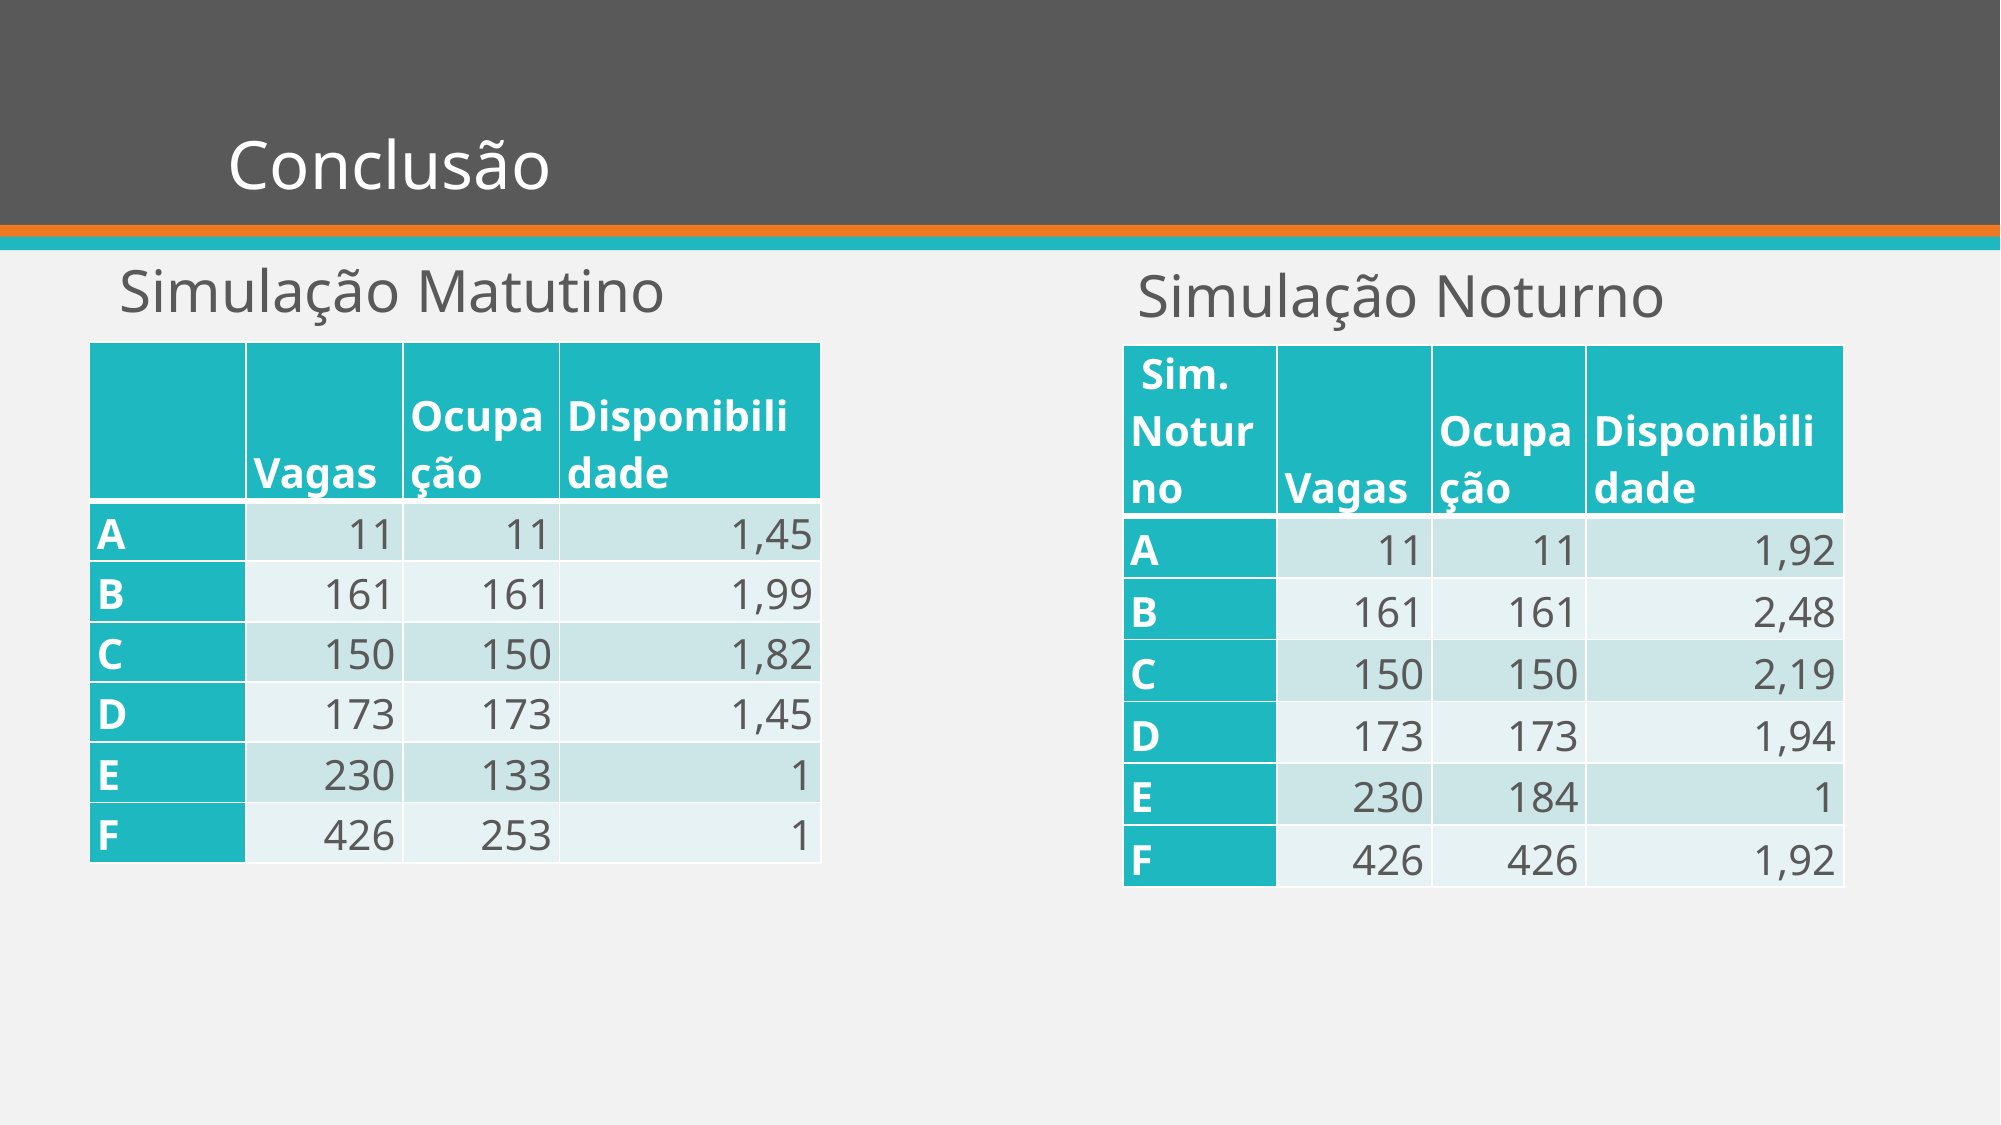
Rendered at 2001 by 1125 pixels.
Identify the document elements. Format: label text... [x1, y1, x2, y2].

table_cell 1,92 [1587, 519, 1843, 577]
table_cell F [1124, 826, 1276, 886]
table_cell F [90, 803, 245, 862]
table_cell 161 [247, 562, 402, 621]
table_cell A [1124, 519, 1276, 577]
table_header Disponibilidade [560, 343, 820, 498]
table_header Ocupação [1433, 346, 1585, 513]
table_cell 161 [404, 562, 559, 621]
table_cell 150 [247, 623, 402, 681]
table_cell 161 [1278, 579, 1431, 639]
table_cell 1,94 [1587, 702, 1843, 762]
table_cell 1 [560, 743, 820, 802]
table_header Ocupação [404, 343, 559, 498]
table_cell B [1124, 579, 1276, 639]
table_cell E [1124, 764, 1276, 824]
table_cell 1,45 [560, 683, 820, 741]
table_cell 150 [404, 623, 559, 681]
table_cell D [90, 683, 245, 741]
table_cell 1 [1587, 764, 1843, 824]
table_cell 11 [247, 504, 402, 560]
table_cell 161 [1433, 579, 1585, 639]
table_cell 173 [1433, 702, 1585, 762]
table_cell 150 [1278, 640, 1431, 701]
table_header Sim. Noturno [1124, 346, 1276, 513]
table_cell 173 [1278, 702, 1431, 762]
table_cell B [90, 562, 245, 621]
table_cell 426 [1433, 826, 1585, 886]
table_cell 1 [560, 803, 820, 862]
table_cell 230 [247, 743, 402, 802]
table_cell 11 [1278, 519, 1431, 577]
table_cell 253 [404, 803, 559, 862]
table_cell 1,45 [560, 504, 820, 560]
table_header Vagas [247, 343, 402, 498]
table_header Disponibilidade [1587, 346, 1843, 513]
table_cell D [1124, 702, 1276, 762]
table_cell C [1124, 640, 1276, 701]
table_cell 1,99 [560, 562, 820, 621]
table_cell 1,82 [560, 623, 820, 681]
table_cell 2,19 [1587, 640, 1843, 701]
table_cell 184 [1433, 764, 1585, 824]
title Conclusão [212, 41, 1788, 212]
table_cell 11 [1433, 519, 1585, 577]
table_cell 133 [404, 743, 559, 802]
table_cell E [90, 743, 245, 802]
table_cell A [90, 504, 245, 560]
table_cell 173 [404, 683, 559, 741]
list Simulação Matutino [89, 296, 840, 387]
list Simulação Noturno [1122, 226, 1873, 366]
table_cell 11 [404, 504, 559, 560]
table_cell C [90, 623, 245, 681]
table_header Vagas [1278, 346, 1431, 513]
table_cell 2,48 [1587, 579, 1843, 639]
table_cell 426 [1278, 826, 1431, 886]
table_cell 1,92 [1587, 826, 1843, 886]
table_header [90, 343, 245, 498]
table_cell 230 [1278, 764, 1431, 824]
table_cell 150 [1433, 640, 1585, 701]
table_cell 173 [247, 683, 402, 741]
table_cell 426 [247, 803, 402, 862]
